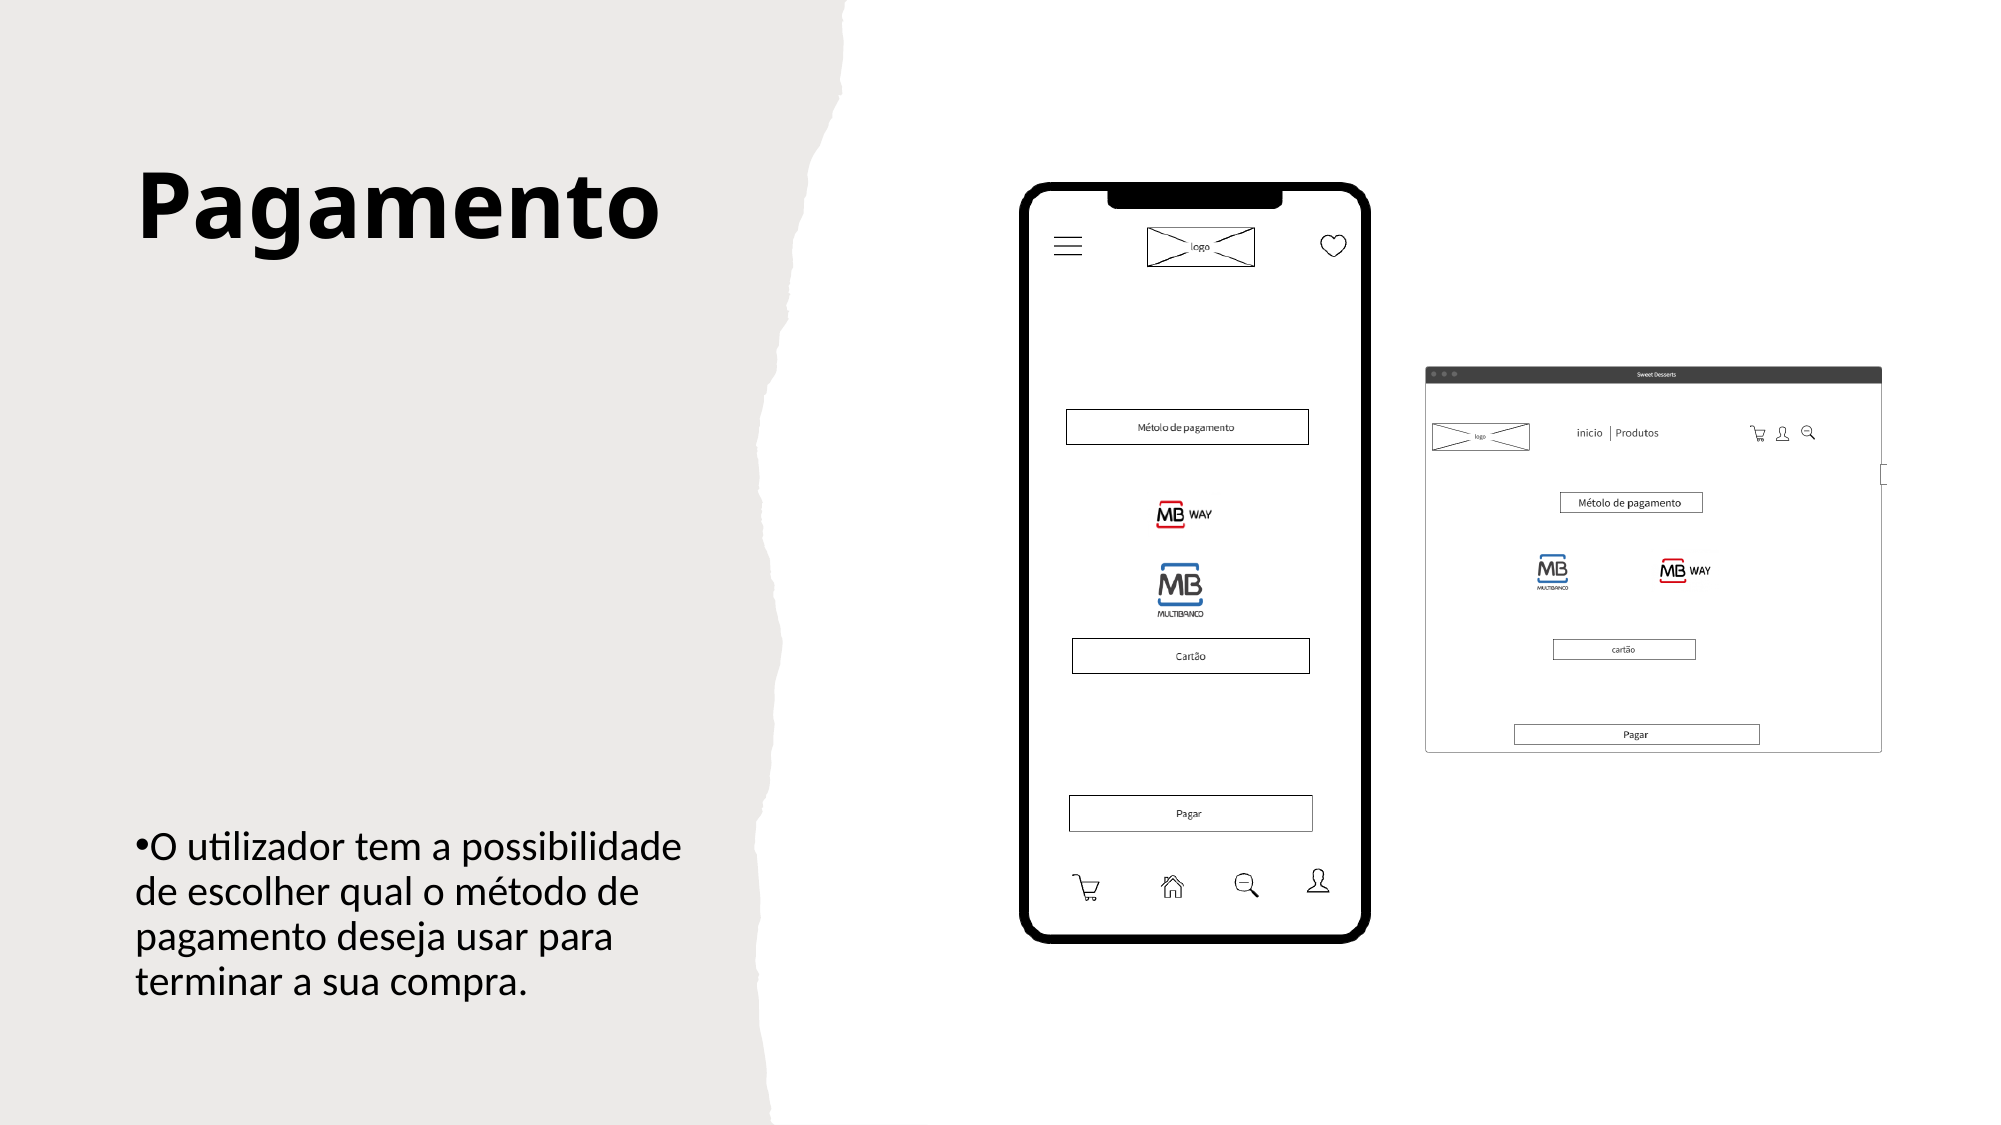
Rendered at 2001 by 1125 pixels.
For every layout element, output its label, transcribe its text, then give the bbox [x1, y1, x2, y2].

text_box [756, 0, 2000, 1125]
text_box [0, 0, 929, 1125]
list O utilizador tem a possibilidade de escolher qual o método de pagamento deseja usar para terminar a sua compra. [120, 359, 702, 1012]
title Pagamento [120, 99, 725, 317]
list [1422, 364, 1887, 761]
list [1017, 176, 1373, 949]
